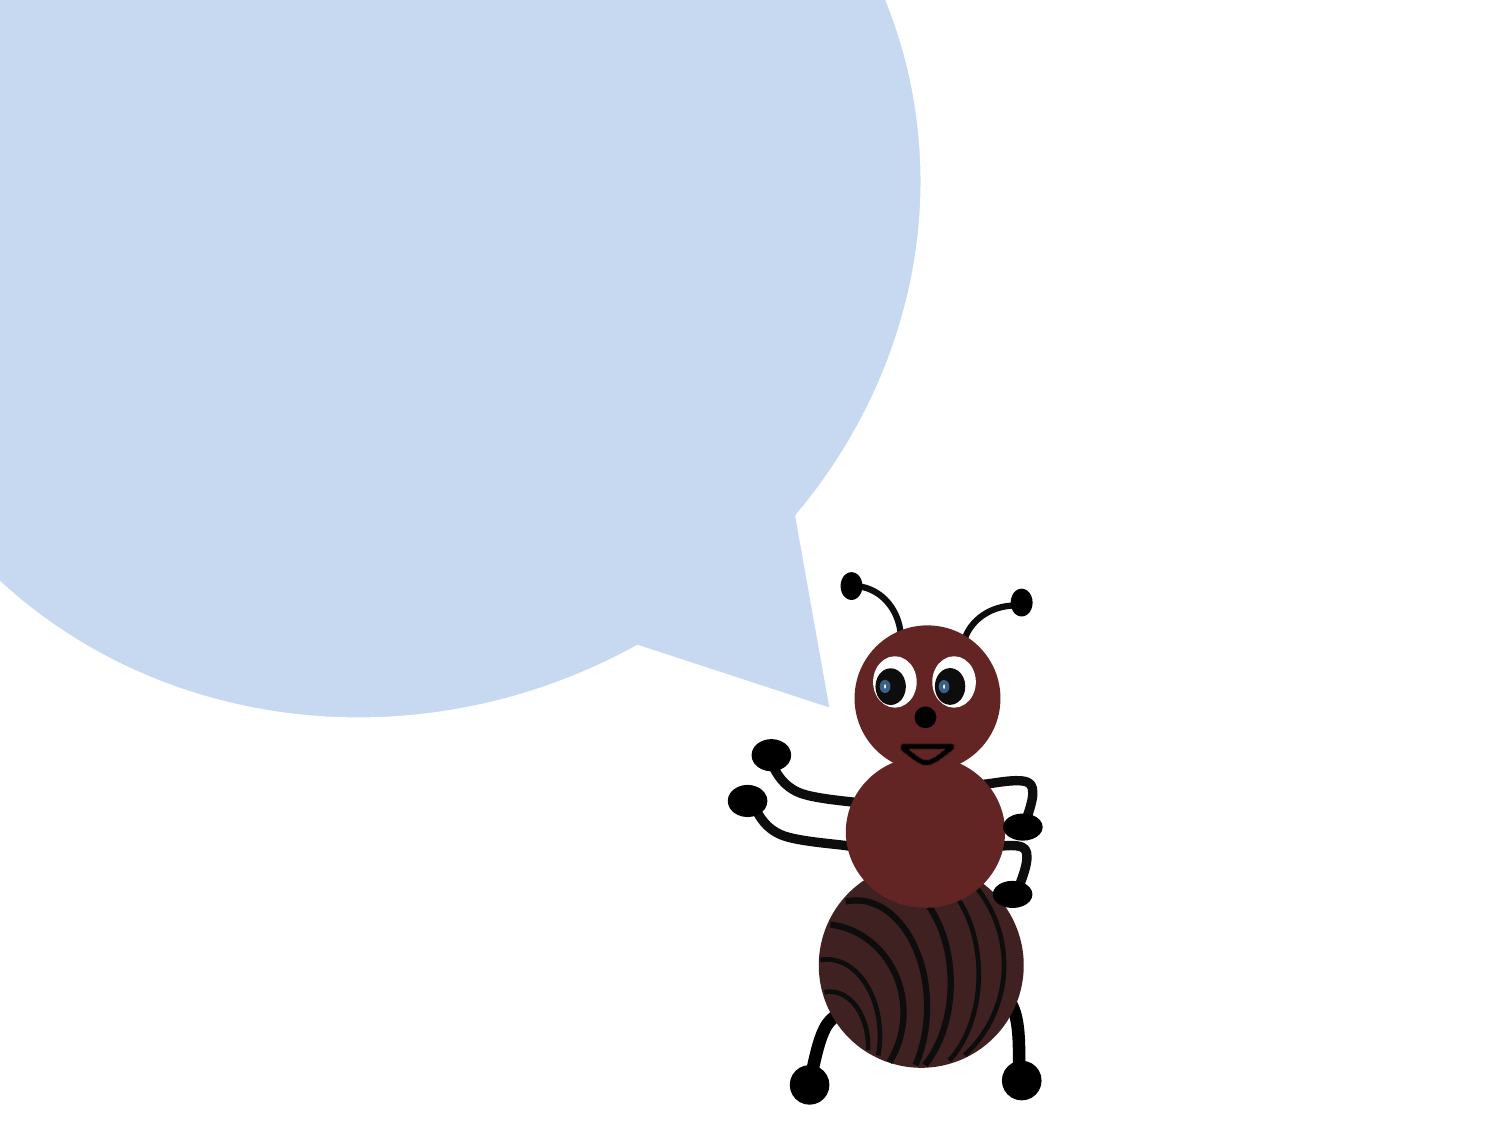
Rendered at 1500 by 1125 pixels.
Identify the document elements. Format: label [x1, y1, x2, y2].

text_box [0, 0, 1070, 1114]
